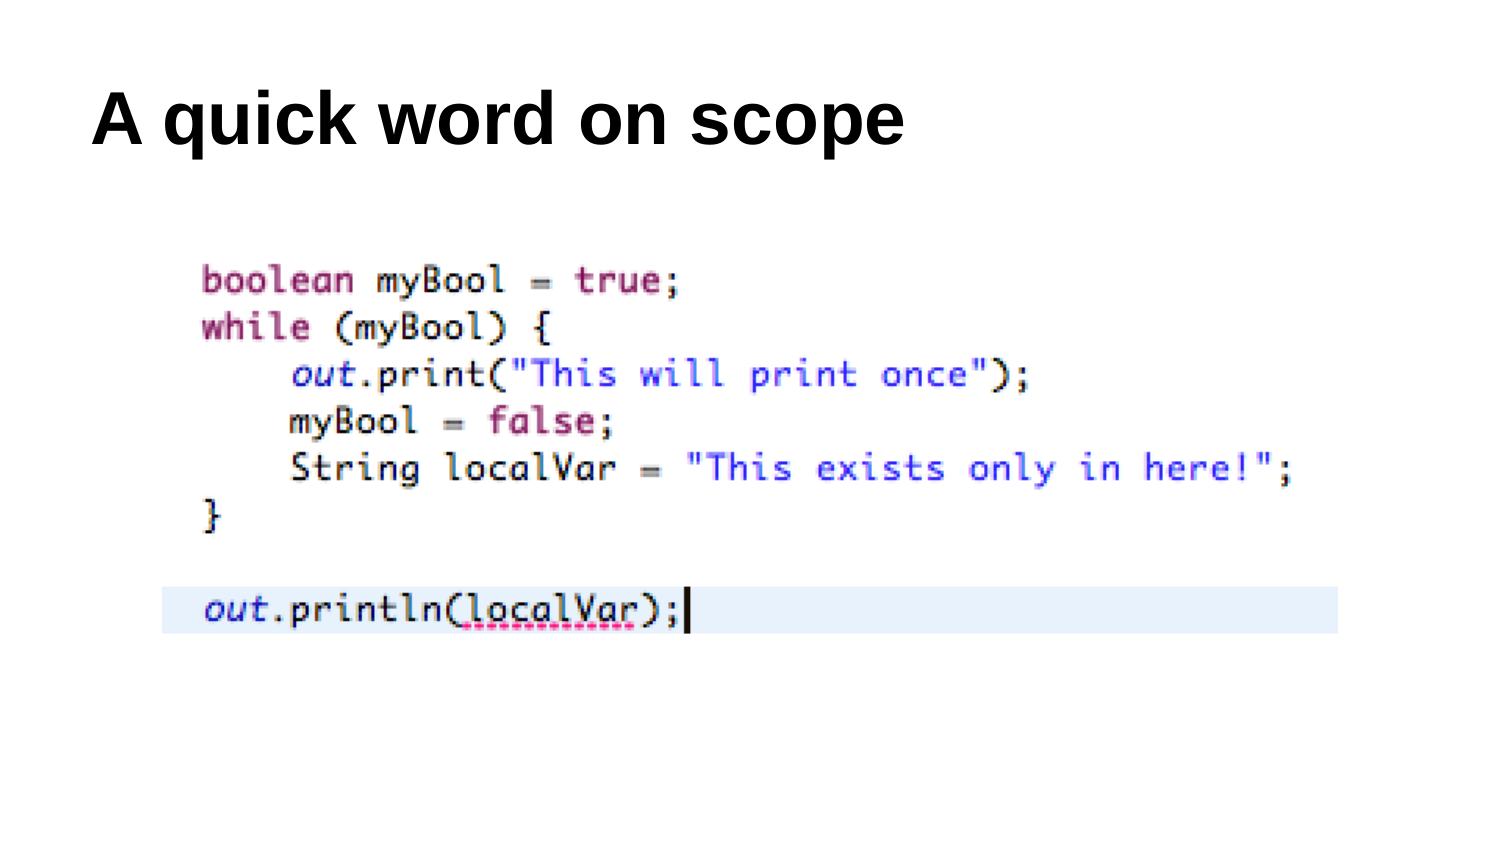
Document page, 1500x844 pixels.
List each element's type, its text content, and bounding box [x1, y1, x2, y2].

title A quick word on scope [75, 33, 1425, 175]
picture [162, 258, 1338, 660]
